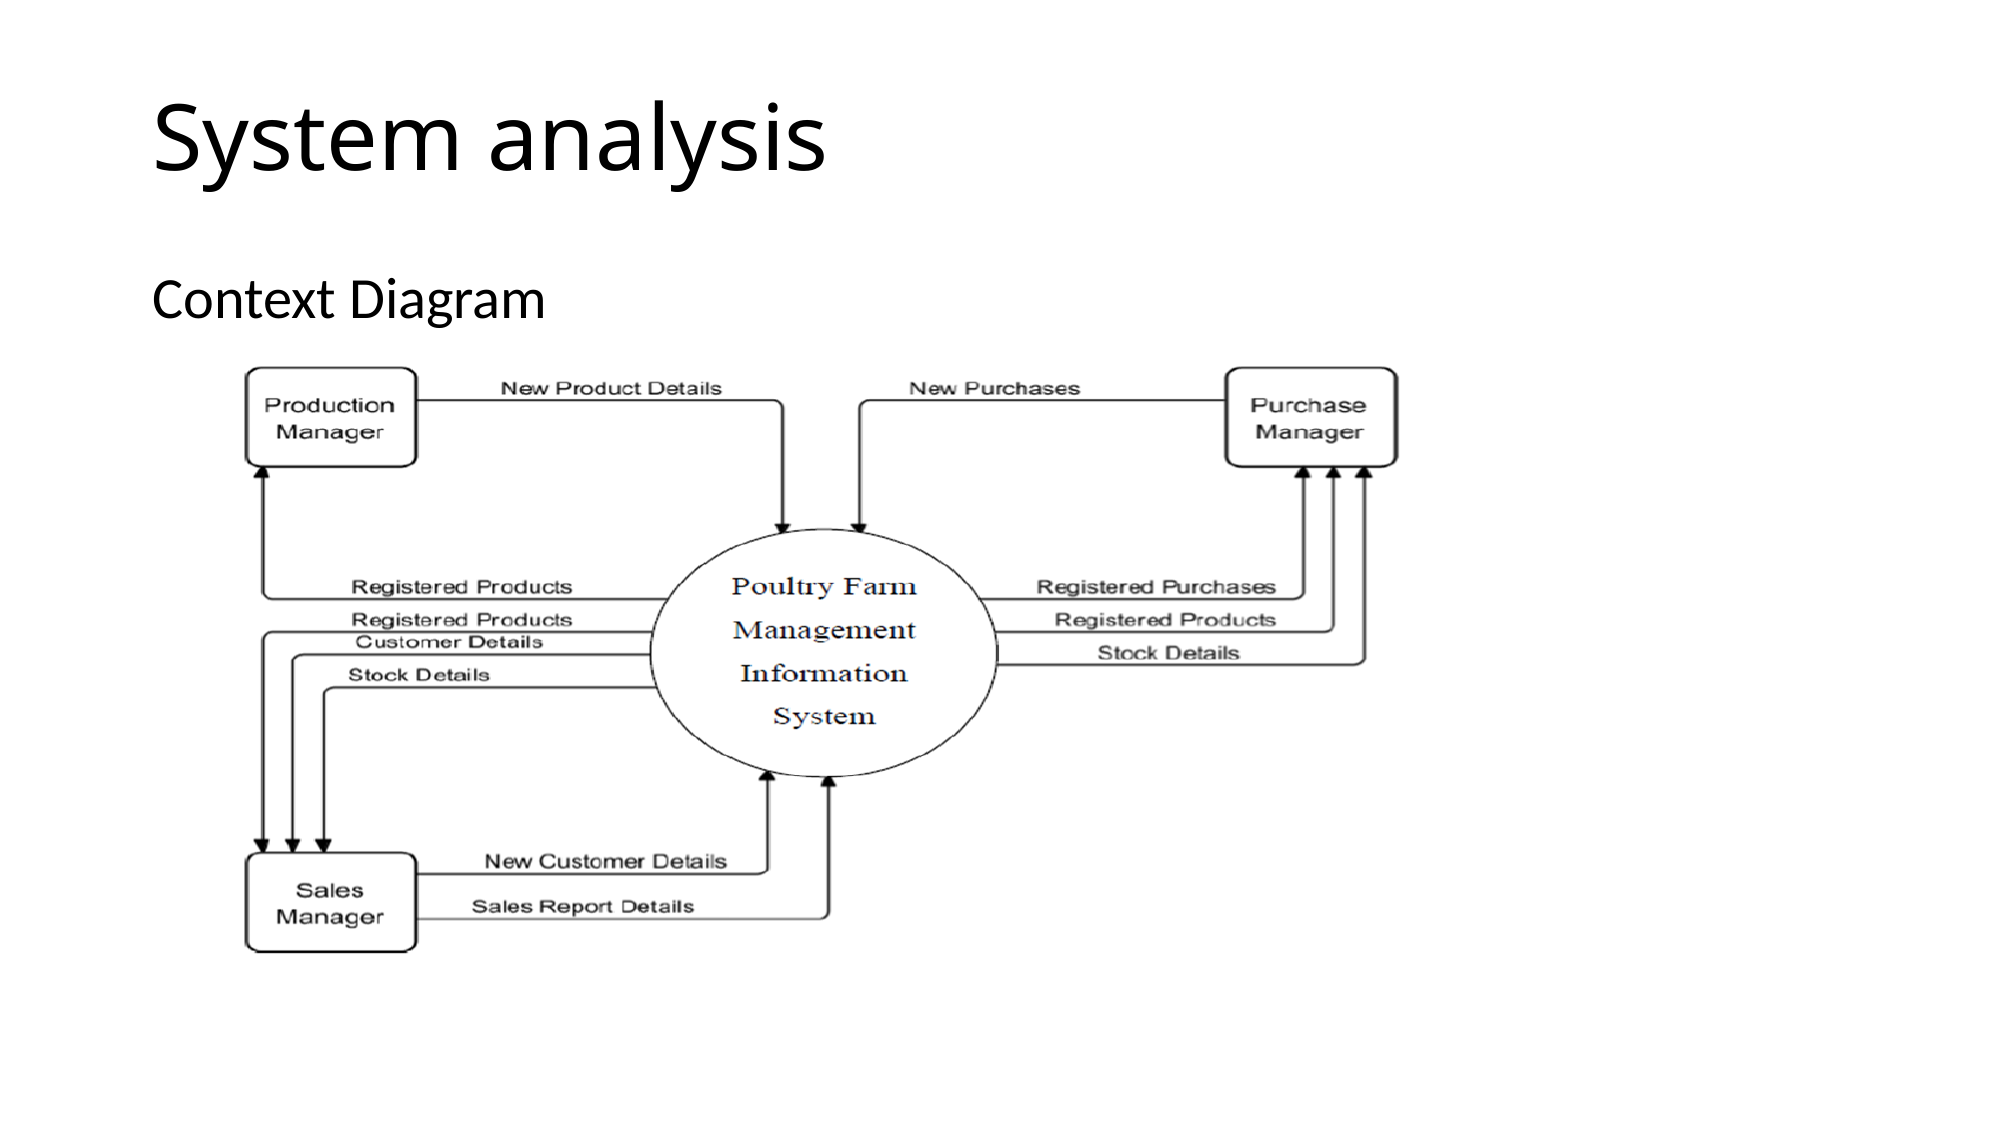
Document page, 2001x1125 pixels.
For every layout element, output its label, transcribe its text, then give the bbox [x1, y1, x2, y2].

title System analysis [137, 59, 1863, 222]
list Context Diagram [137, 260, 1863, 1014]
picture [230, 352, 1429, 967]
